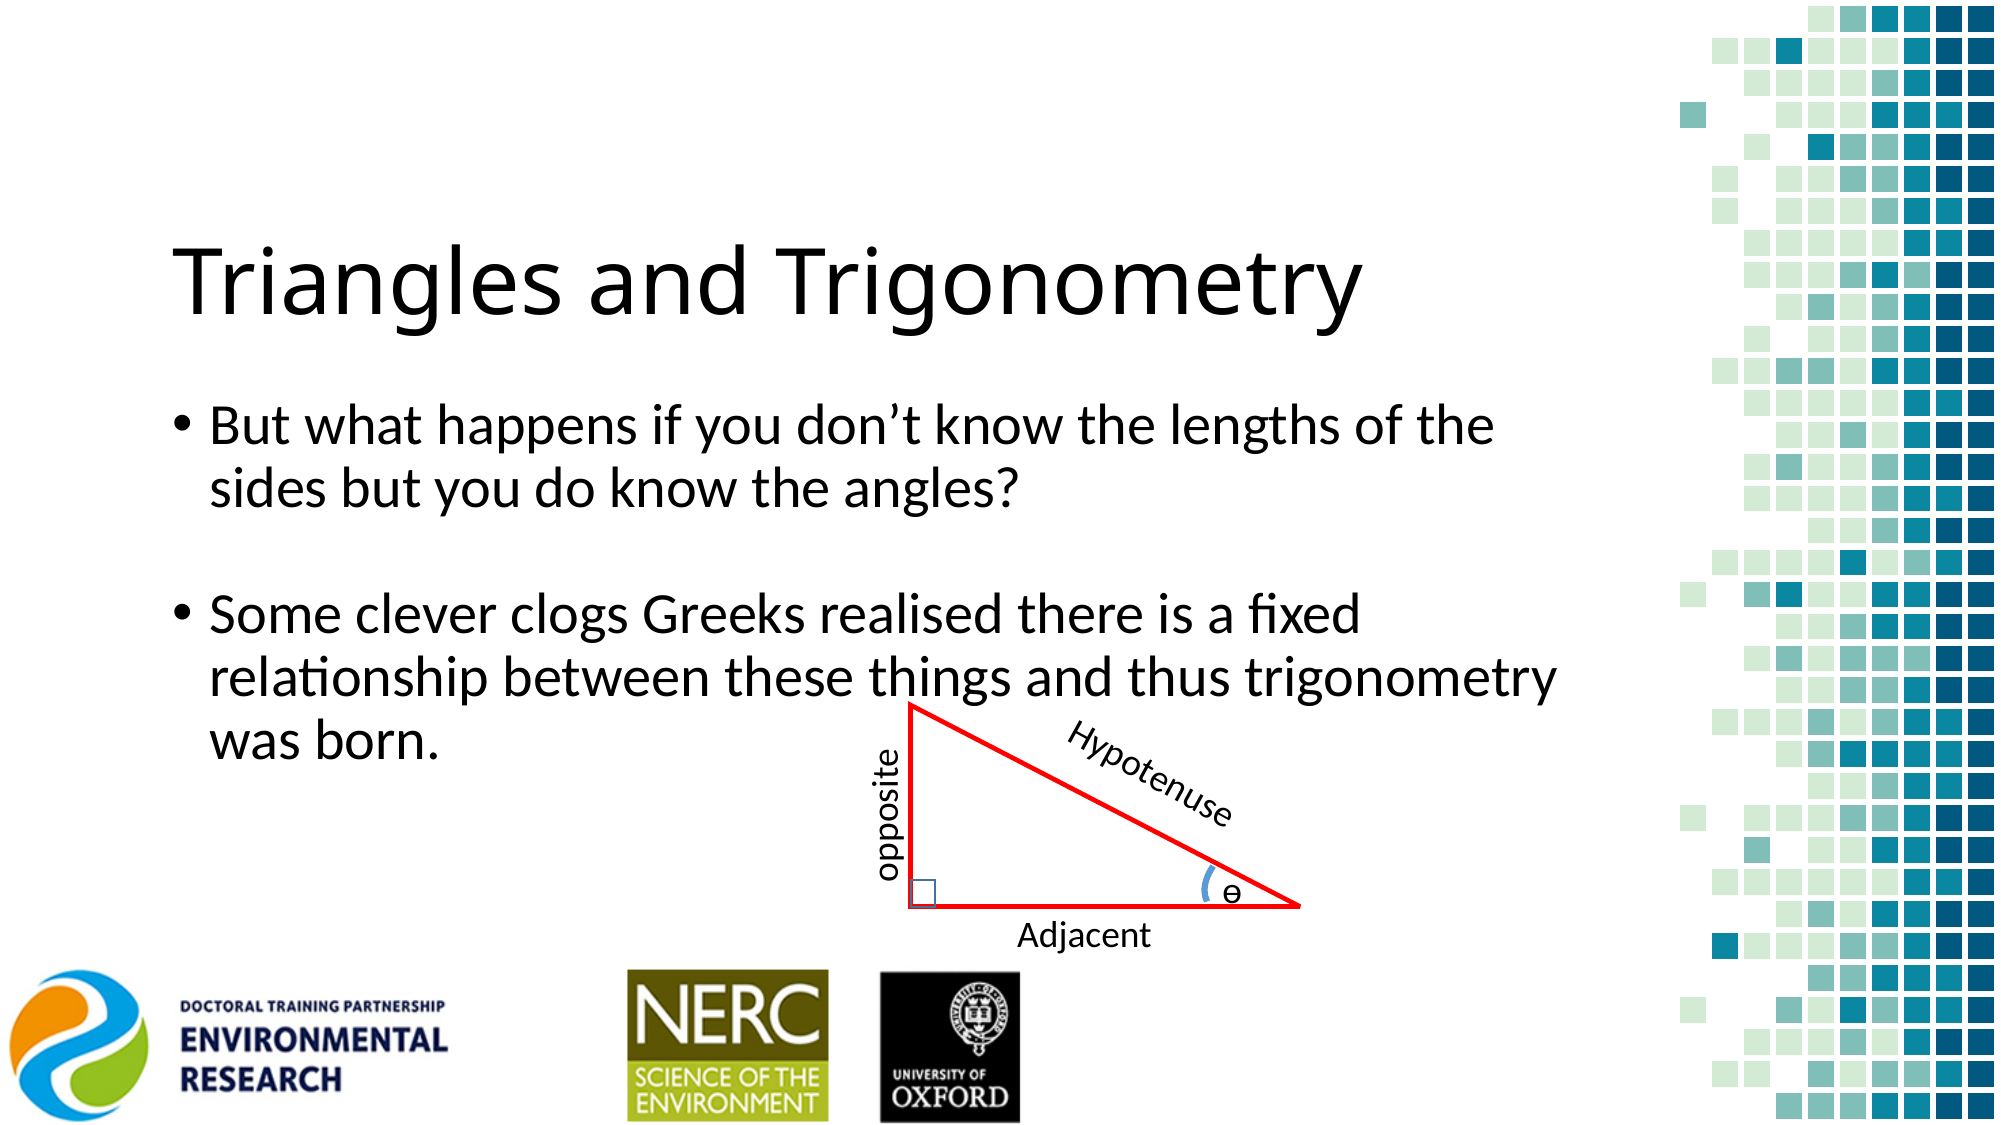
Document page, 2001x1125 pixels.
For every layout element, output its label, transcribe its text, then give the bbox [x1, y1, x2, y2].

text_box opposite [853, 667, 913, 897]
text_box [1204, 865, 1272, 902]
text_box [1249, 880, 1301, 908]
text_box Hypotenuse [1045, 694, 1275, 858]
list But what happens if you don’t know the lengths of the sides but you do know the angles? Some clever clogs Greeks realised there is a fixed relationship between these things and thus trigonometry was born. [157, 379, 1636, 964]
text_box [910, 879, 936, 908]
text_box ѳ [1209, 882, 1249, 918]
title Triangles and Trigonometry [157, 161, 1636, 350]
text_box [913, 705, 1209, 908]
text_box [0, 964, 1676, 1125]
text_box ѳ [1207, 858, 1249, 874]
text_box Adjacent [1002, 902, 1232, 963]
